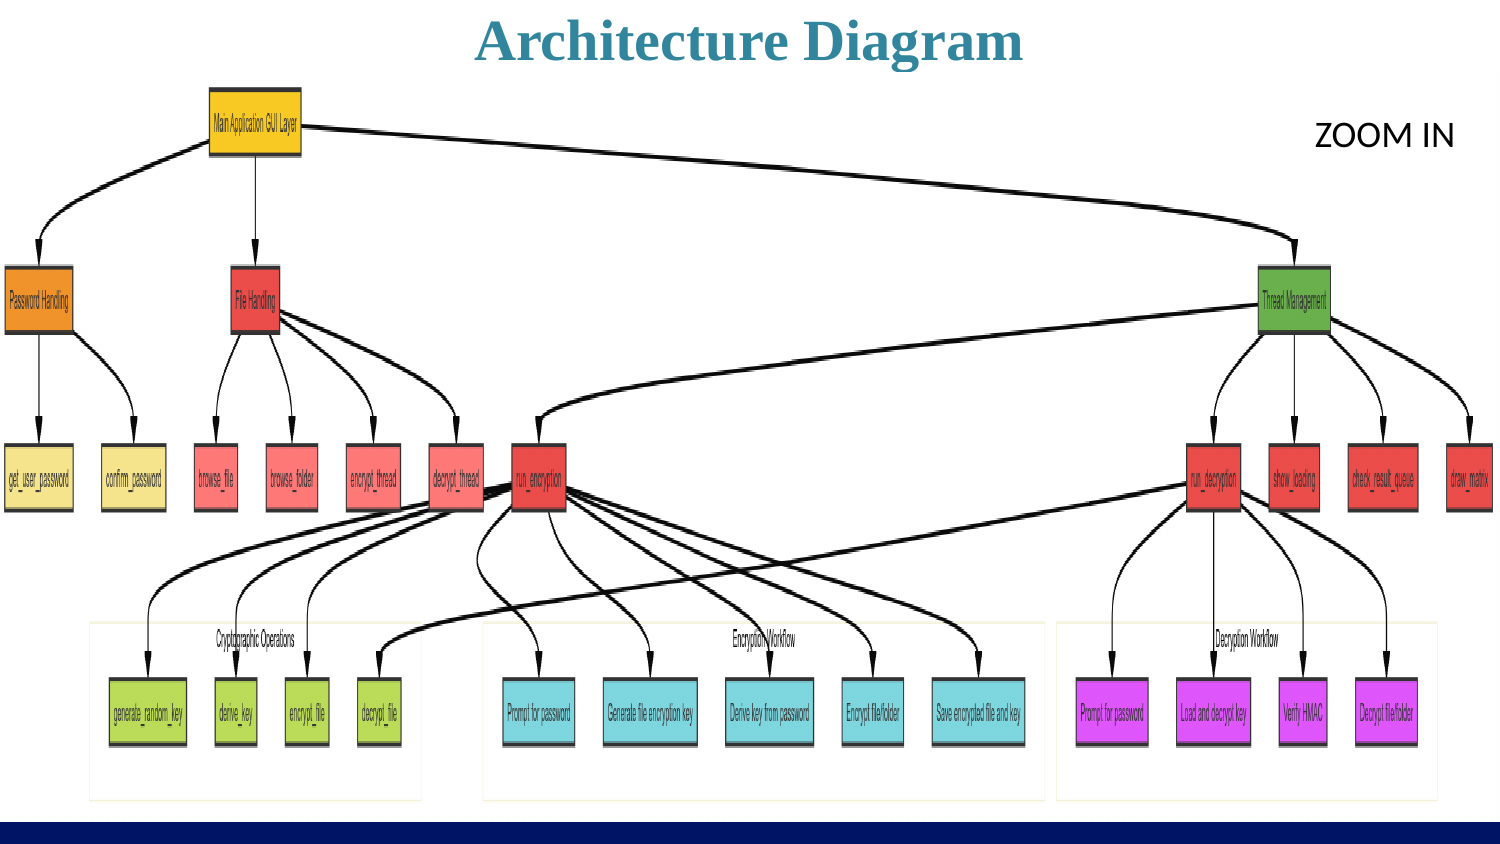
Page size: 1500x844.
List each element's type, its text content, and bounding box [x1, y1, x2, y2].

title Architecture Diagram [472, 0, 1028, 71]
picture [0, 72, 1500, 844]
